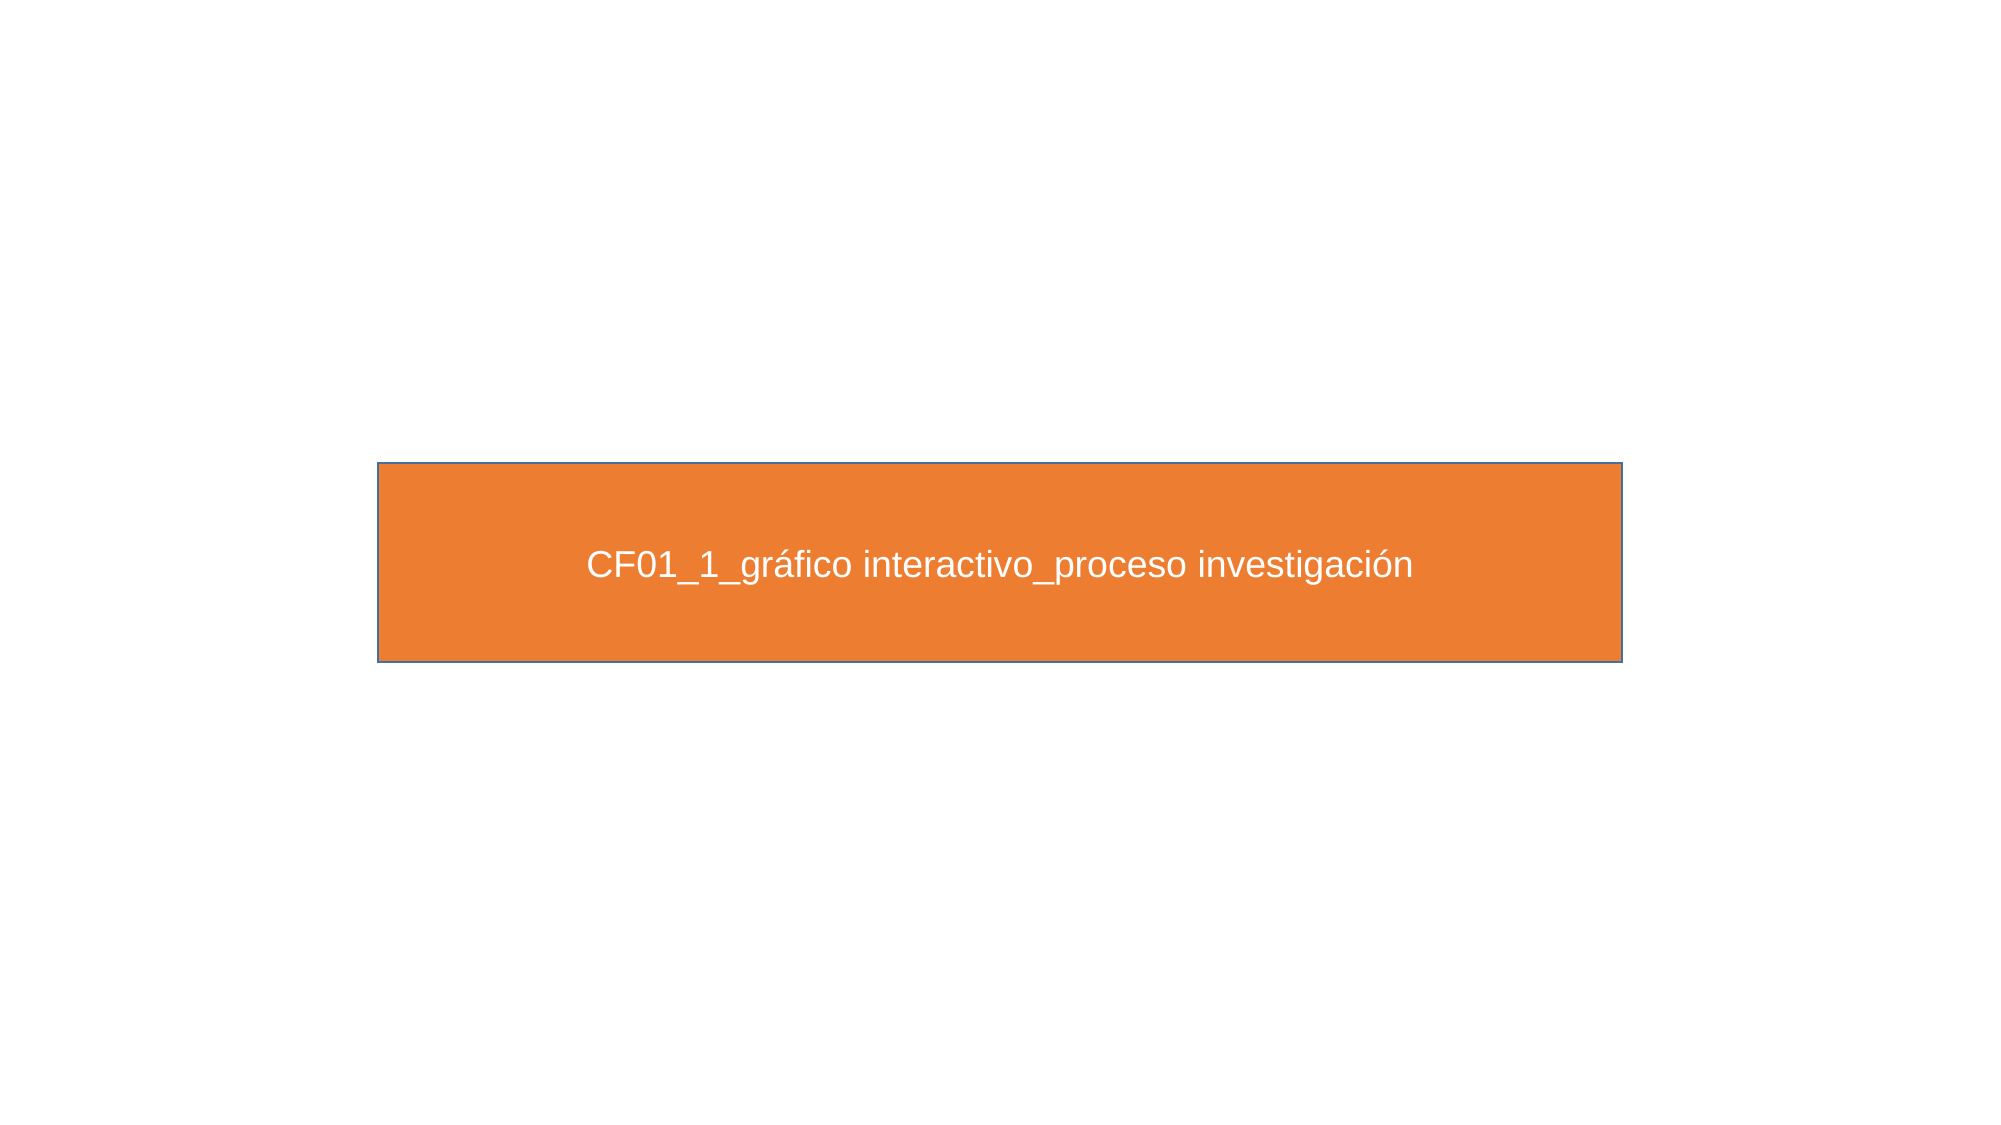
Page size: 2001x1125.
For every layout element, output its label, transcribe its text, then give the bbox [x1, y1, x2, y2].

text_box CF01_1_gráfico interactivo_proceso investigación [377, 463, 1623, 662]
